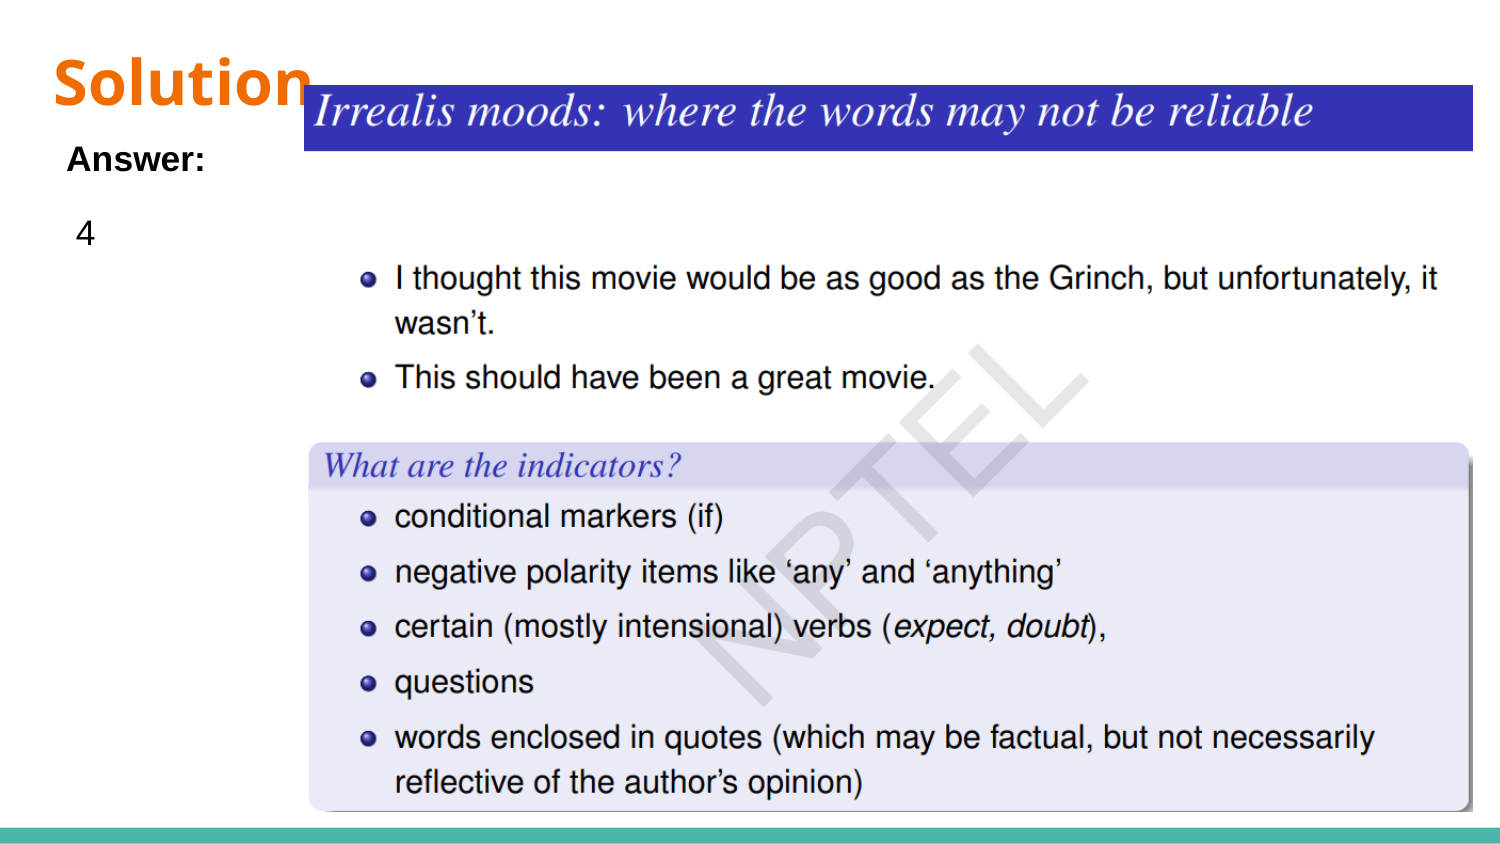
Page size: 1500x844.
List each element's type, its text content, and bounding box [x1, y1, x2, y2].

title Solution [38, 23, 1437, 140]
list Answer: 4 [51, 114, 299, 772]
picture [304, 85, 1474, 812]
